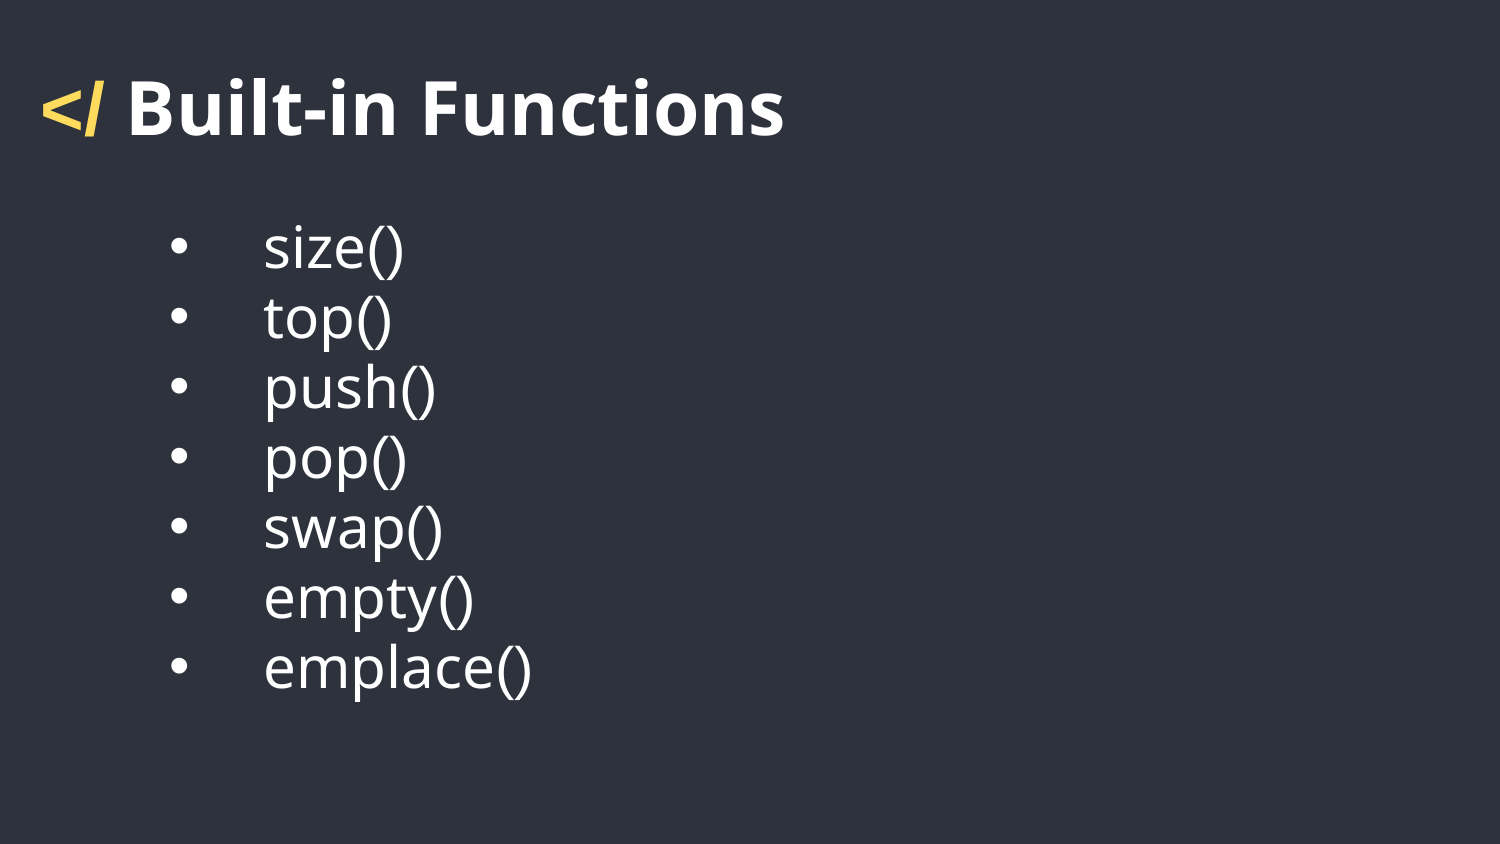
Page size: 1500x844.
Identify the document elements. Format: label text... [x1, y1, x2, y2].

text_box </ Built-in Functions [25, 52, 1500, 158]
text_box size() top() push() pop() swap() empty() emplace() [5, 203, 860, 844]
